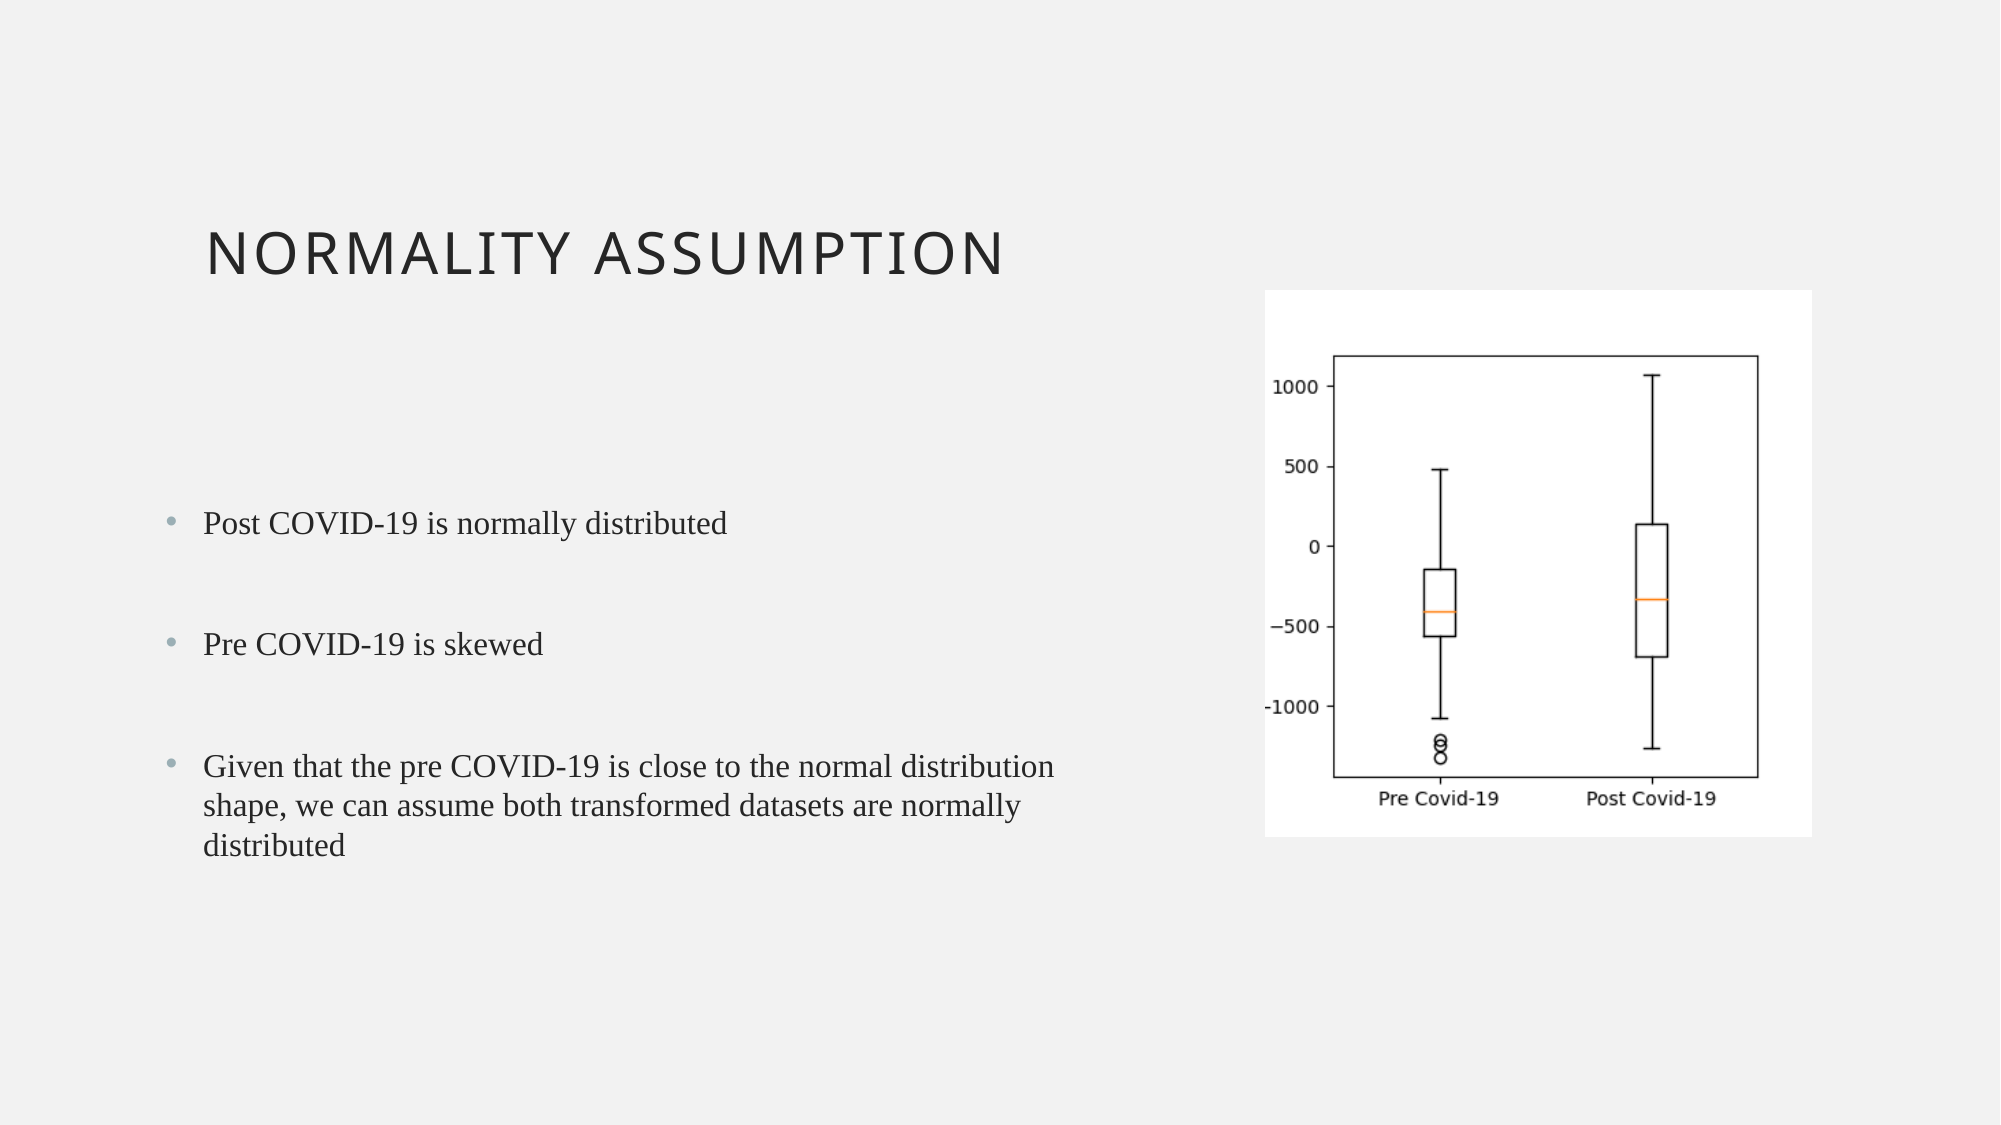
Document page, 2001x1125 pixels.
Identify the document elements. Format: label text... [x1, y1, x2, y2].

text_box Normality Assumption [131, 158, 1099, 354]
text_box Post COVID-19 is normally distributed Pre COVID-19 is skewed Given that the pre COVID-19 is close to the normal distribution shape, we can assume both transformed datasets are normally distributed [131, 432, 1110, 968]
picture [1265, 290, 1812, 837]
